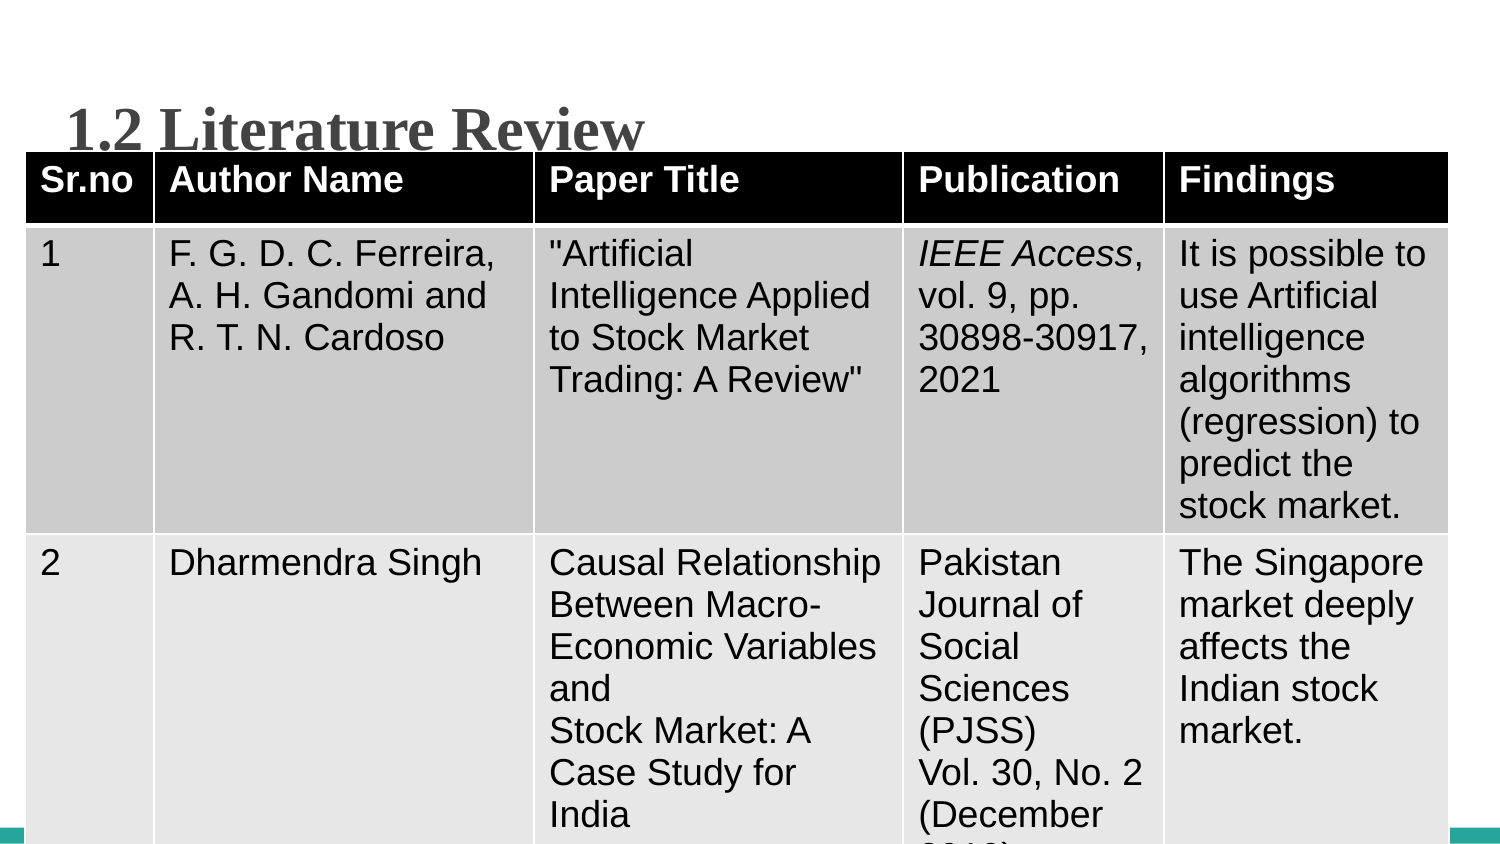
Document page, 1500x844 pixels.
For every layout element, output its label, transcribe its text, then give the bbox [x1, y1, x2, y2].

table_header Publication [904, 152, 1163, 223]
table_header Paper Title [535, 152, 902, 223]
table_cell The Singapore market deeply affects the Indian stock market. [1165, 535, 1448, 844]
table_cell F. G. D. C. Ferreira, A. H. Gandomi and R. T. N. Cardoso [155, 228, 533, 533]
table_cell IEEE Access, vol. 9, pp. 30898-30917, 2021 [904, 228, 1163, 533]
table_cell It is possible to use Artificial intelligence algorithms (regression) to predict the stock market. [1165, 228, 1448, 533]
table_cell 1 [26, 228, 153, 533]
table_header Sr.no [26, 152, 153, 223]
table_cell 2 [26, 535, 153, 844]
text_box 1.2 Literature Review [51, 72, 1449, 151]
table_header Findings [1165, 152, 1448, 223]
table_cell Causal Relationship Between Macro-Economic Variables and Stock Market: A Case Study for India [535, 535, 902, 844]
table_cell Pakistan Journal of Social Sciences (PJSS) Vol. 30, No. 2 (December 2010), pp. 263-274 [904, 535, 1163, 844]
table_cell "Artificial Intelligence Applied to Stock Market Trading: A Review" [535, 228, 902, 533]
table_header Author Name [155, 152, 533, 223]
table_cell Dharmendra Singh [155, 535, 533, 844]
